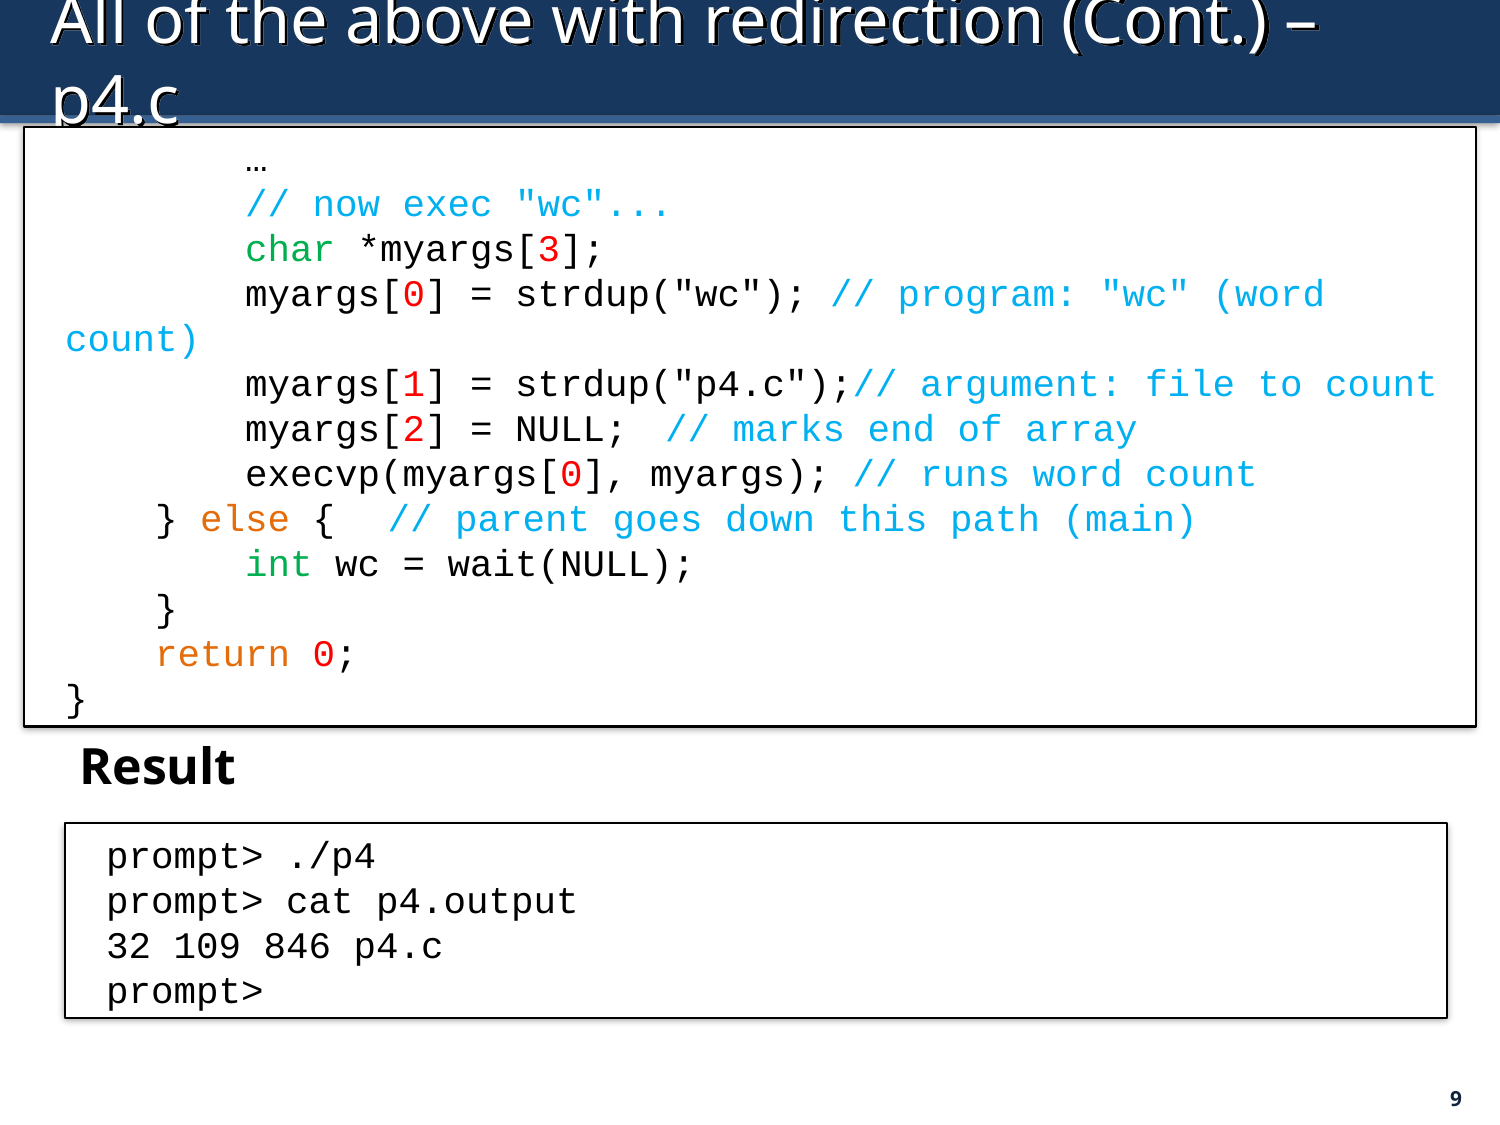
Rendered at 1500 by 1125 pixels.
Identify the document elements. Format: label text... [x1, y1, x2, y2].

slide_number 9 [1306, 1081, 1483, 1118]
text_box … // now exec "wc"... char *myargs[3]; myargs[0] = strdup("wc"); // program: "wc" (word count) myargs[1] = strdup("p4.c");// argument: file to count myargs[2] = NULL; // marks end of array execvp(myargs[0], myargs); // runs word count } else { // parent goes down this path (main) int wc = wait(NULL); } return 0; } [20, 124, 1479, 730]
title All of the above with redirection (Cont.) – p4.c [34, 8, 1477, 106]
text_box Result [64, 726, 302, 802]
text_box prompt> ./p4 prompt> cat p4.output 32 109 846 p4.c prompt> [62, 820, 1450, 1021]
